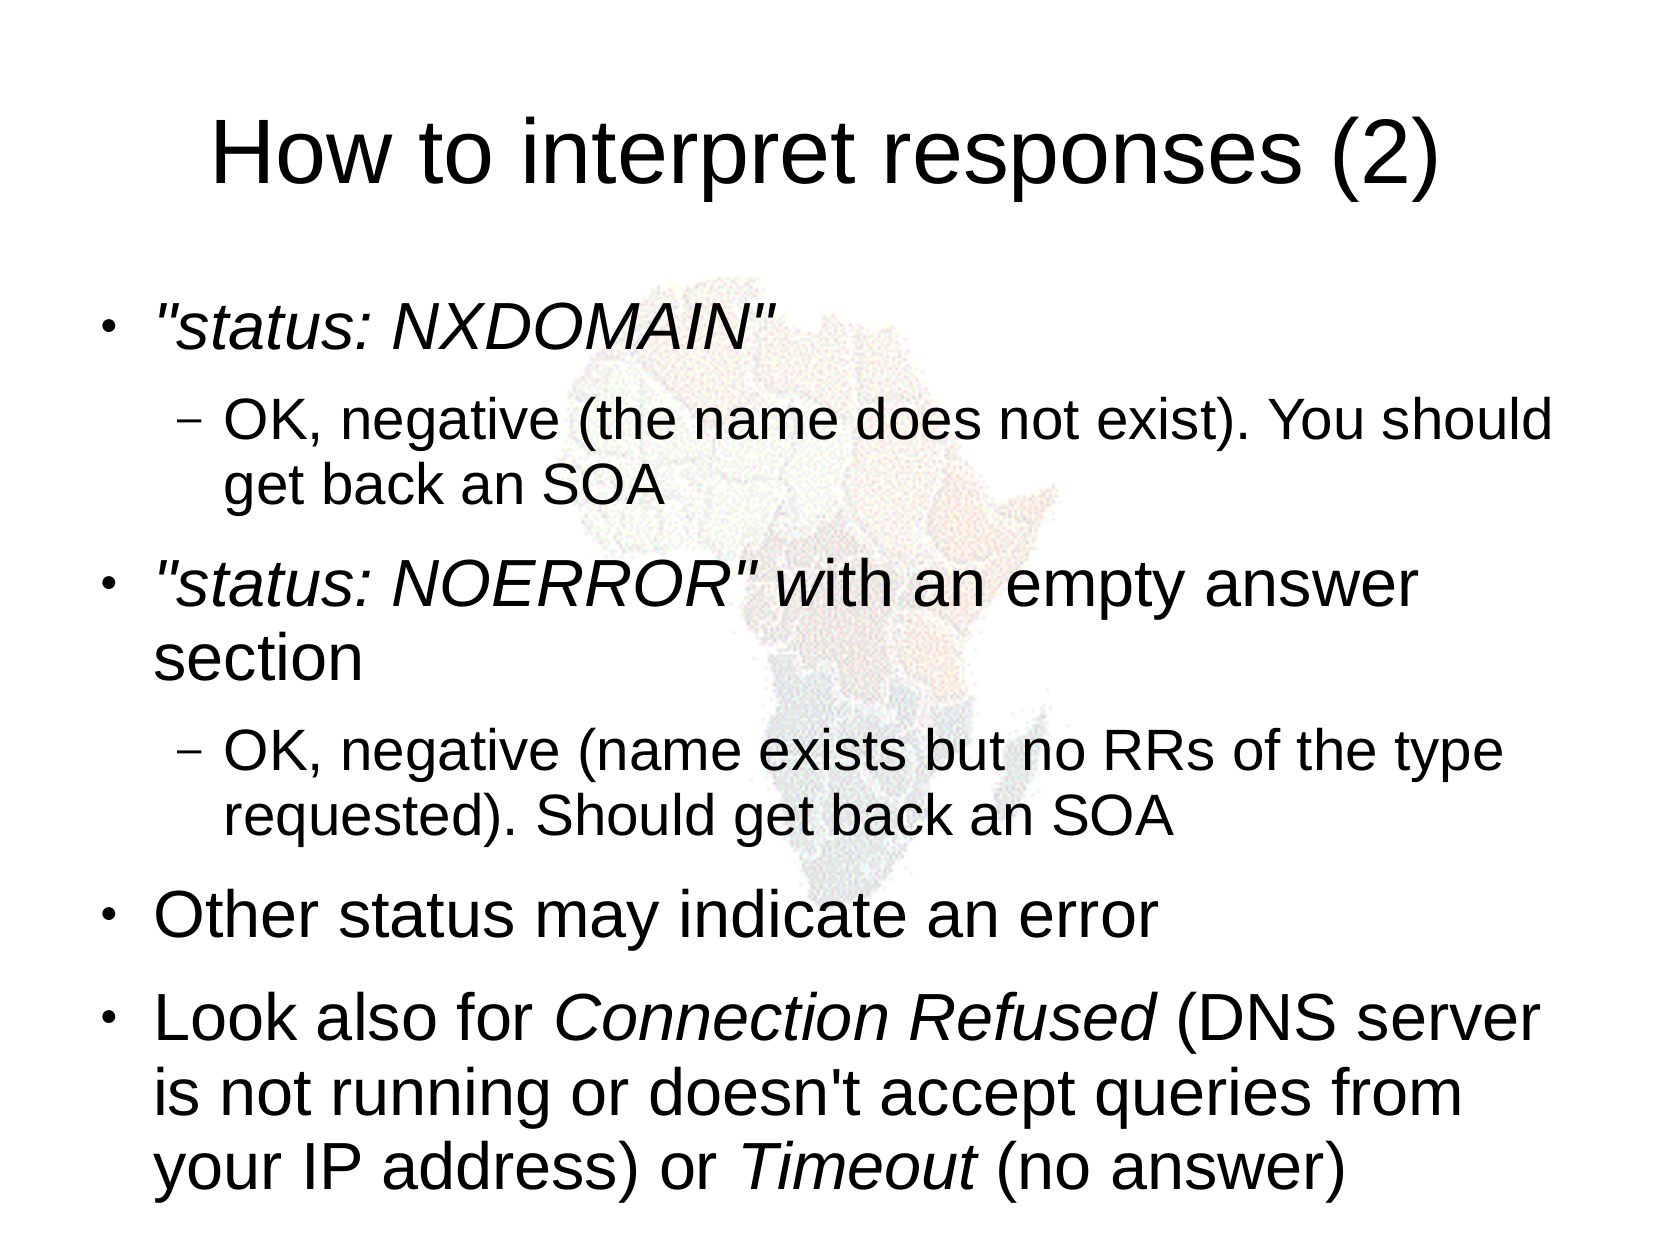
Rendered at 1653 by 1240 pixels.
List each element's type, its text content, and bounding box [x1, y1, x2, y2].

list "status: NXDOMAIN" OK, negative (the name does not exist). You should get back an SOA "status: NOERROR" with an empty answer section OK, negative (name exists but no RRs of the type requested). Should get back an SOA Other status may indicate an error Look also for Connection Refused (DNS server is not running or doesn't accept queries from your IP address) or Timeout (no answer) [82, 290, 1571, 1218]
picture [48, 40, 1599, 1201]
title How to interpret responses (2) [82, 49, 1571, 257]
